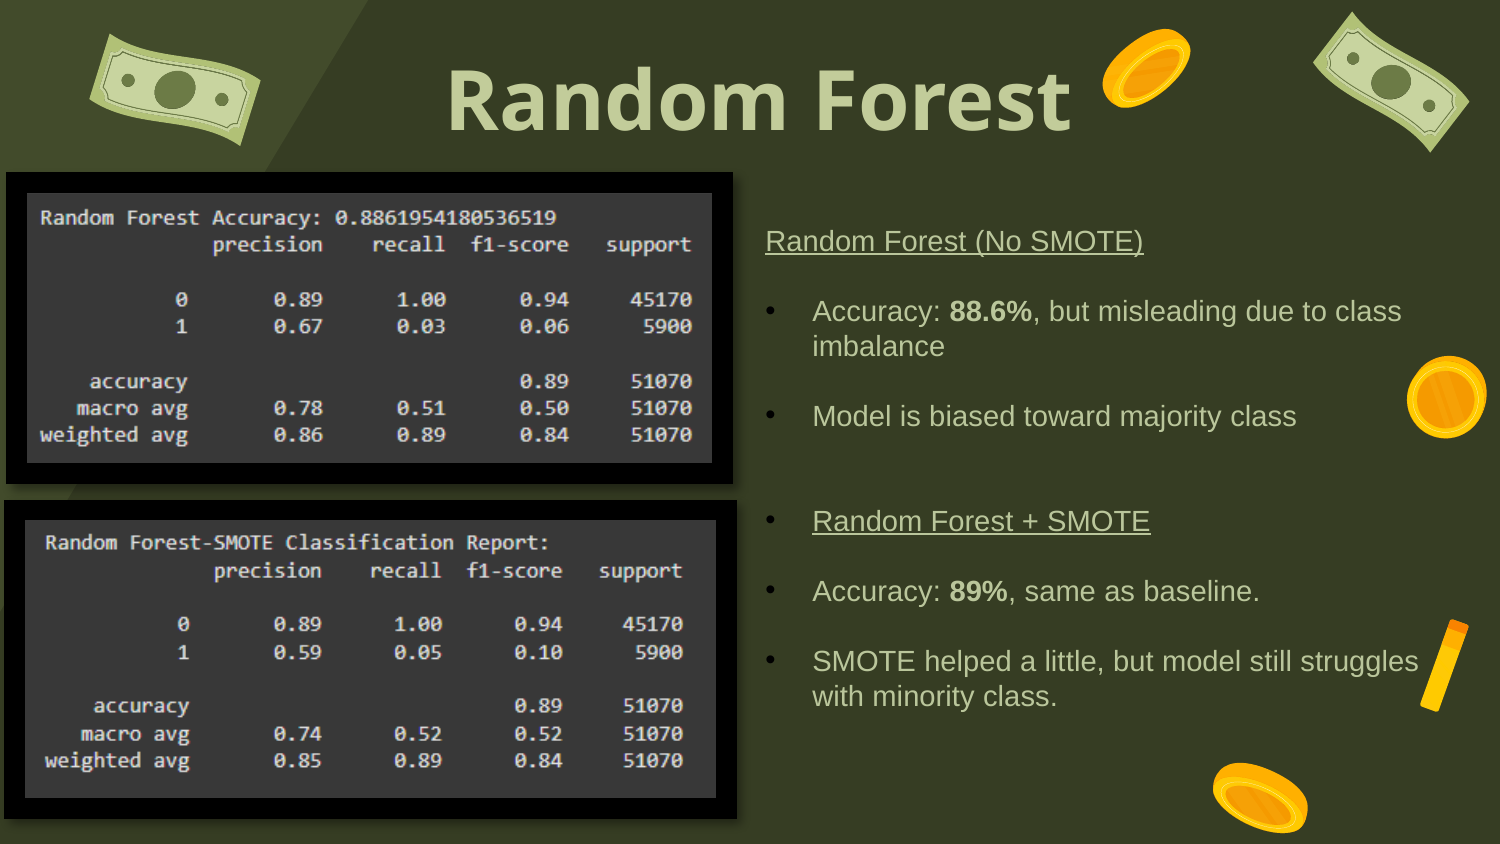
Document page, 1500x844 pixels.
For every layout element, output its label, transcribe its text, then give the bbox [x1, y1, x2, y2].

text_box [1087, 36, 1200, 102]
picture [24, 520, 716, 799]
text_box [1319, 4, 1464, 160]
text_box Random Forest (No SMOTE) Accuracy: 88.6%, but misleading due to class imbalance Model is biased toward majority class Random Forest + SMOTE Accuracy: 89%, same as baseline. SMOTE helped a little, but model still struggles with minority class. [750, 215, 1443, 790]
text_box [1400, 633, 1489, 698]
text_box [1212, 756, 1309, 841]
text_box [1403, 355, 1492, 439]
title Random Forest [255, 50, 1314, 145]
picture [26, 192, 713, 464]
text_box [98, 6, 252, 173]
